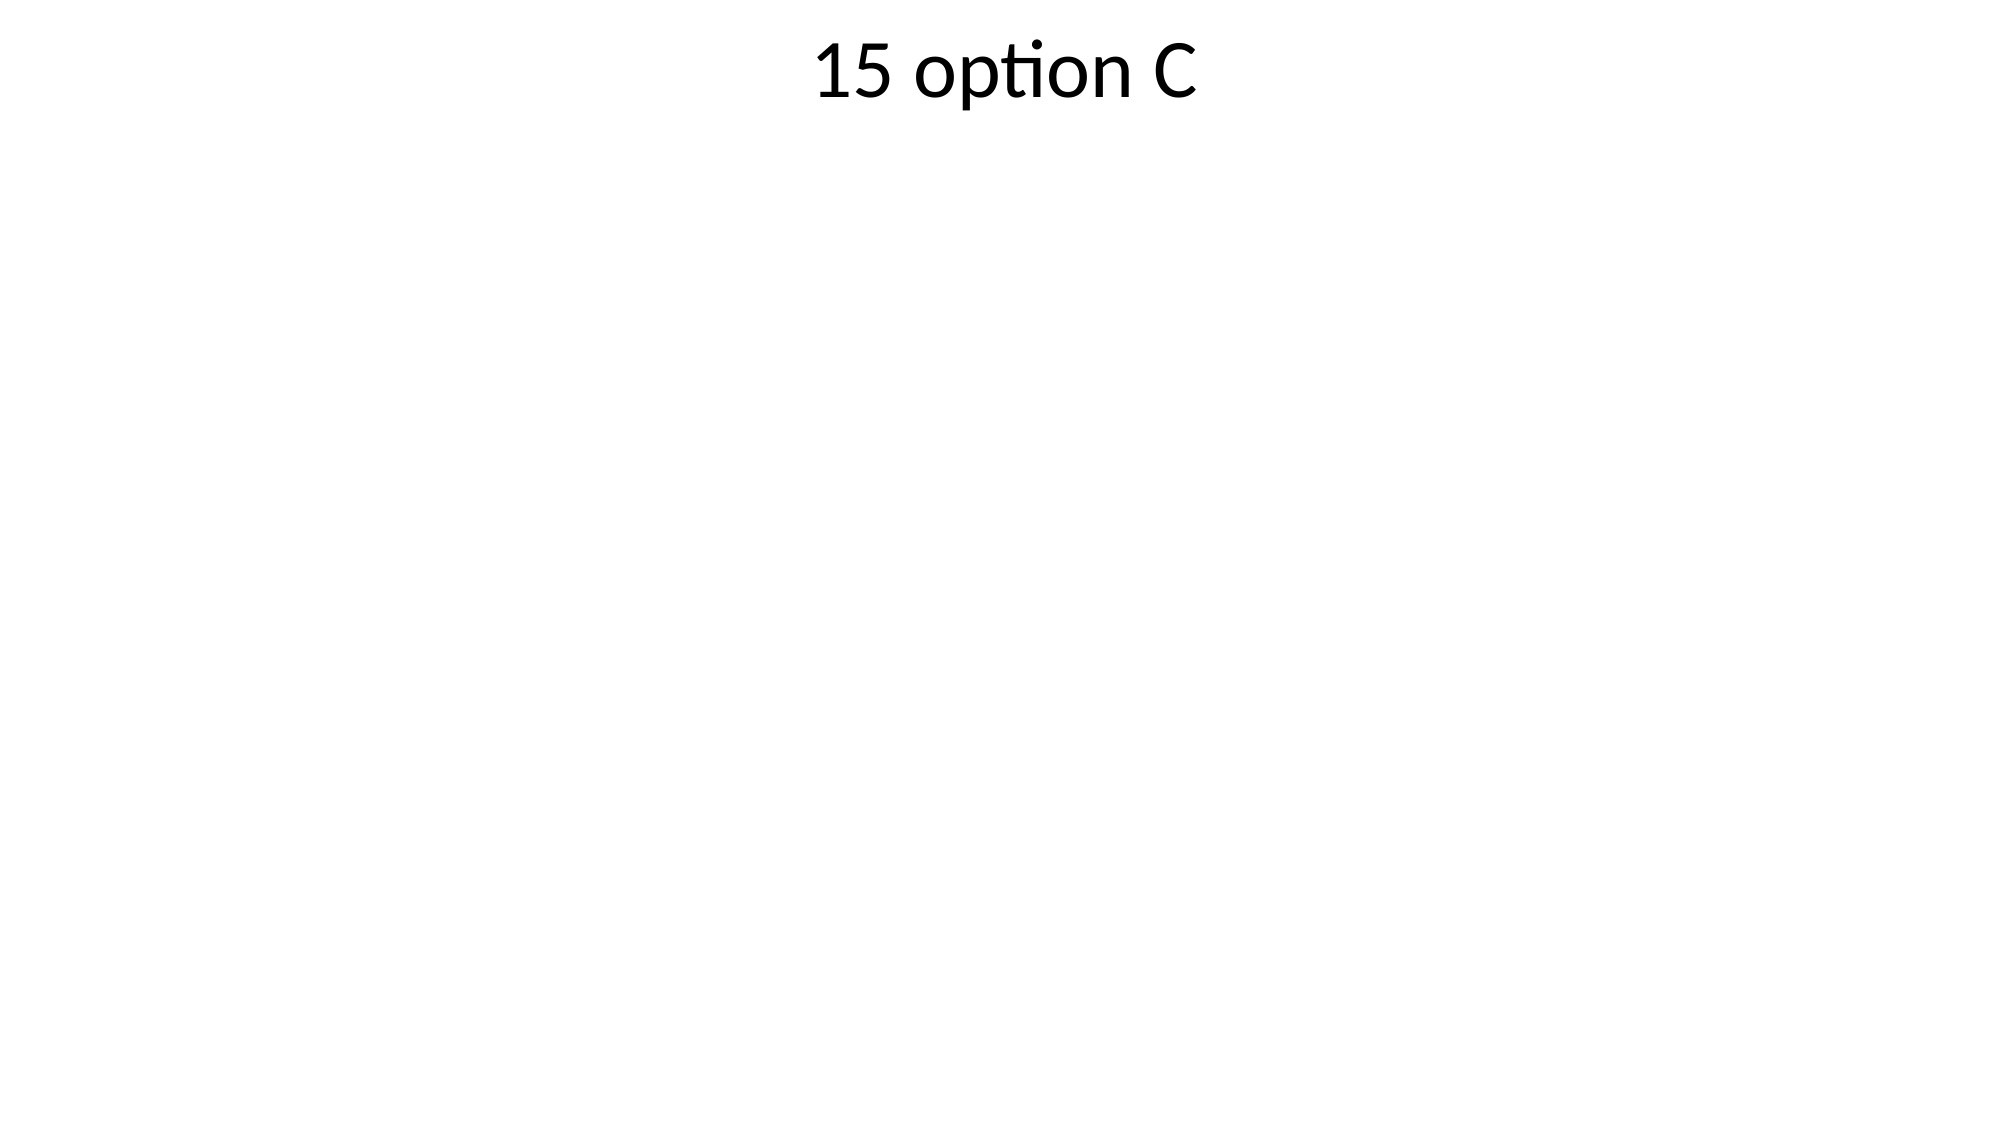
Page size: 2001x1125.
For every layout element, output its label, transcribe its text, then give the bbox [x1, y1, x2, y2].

subtitle 15 option C [77, 17, 1931, 1048]
